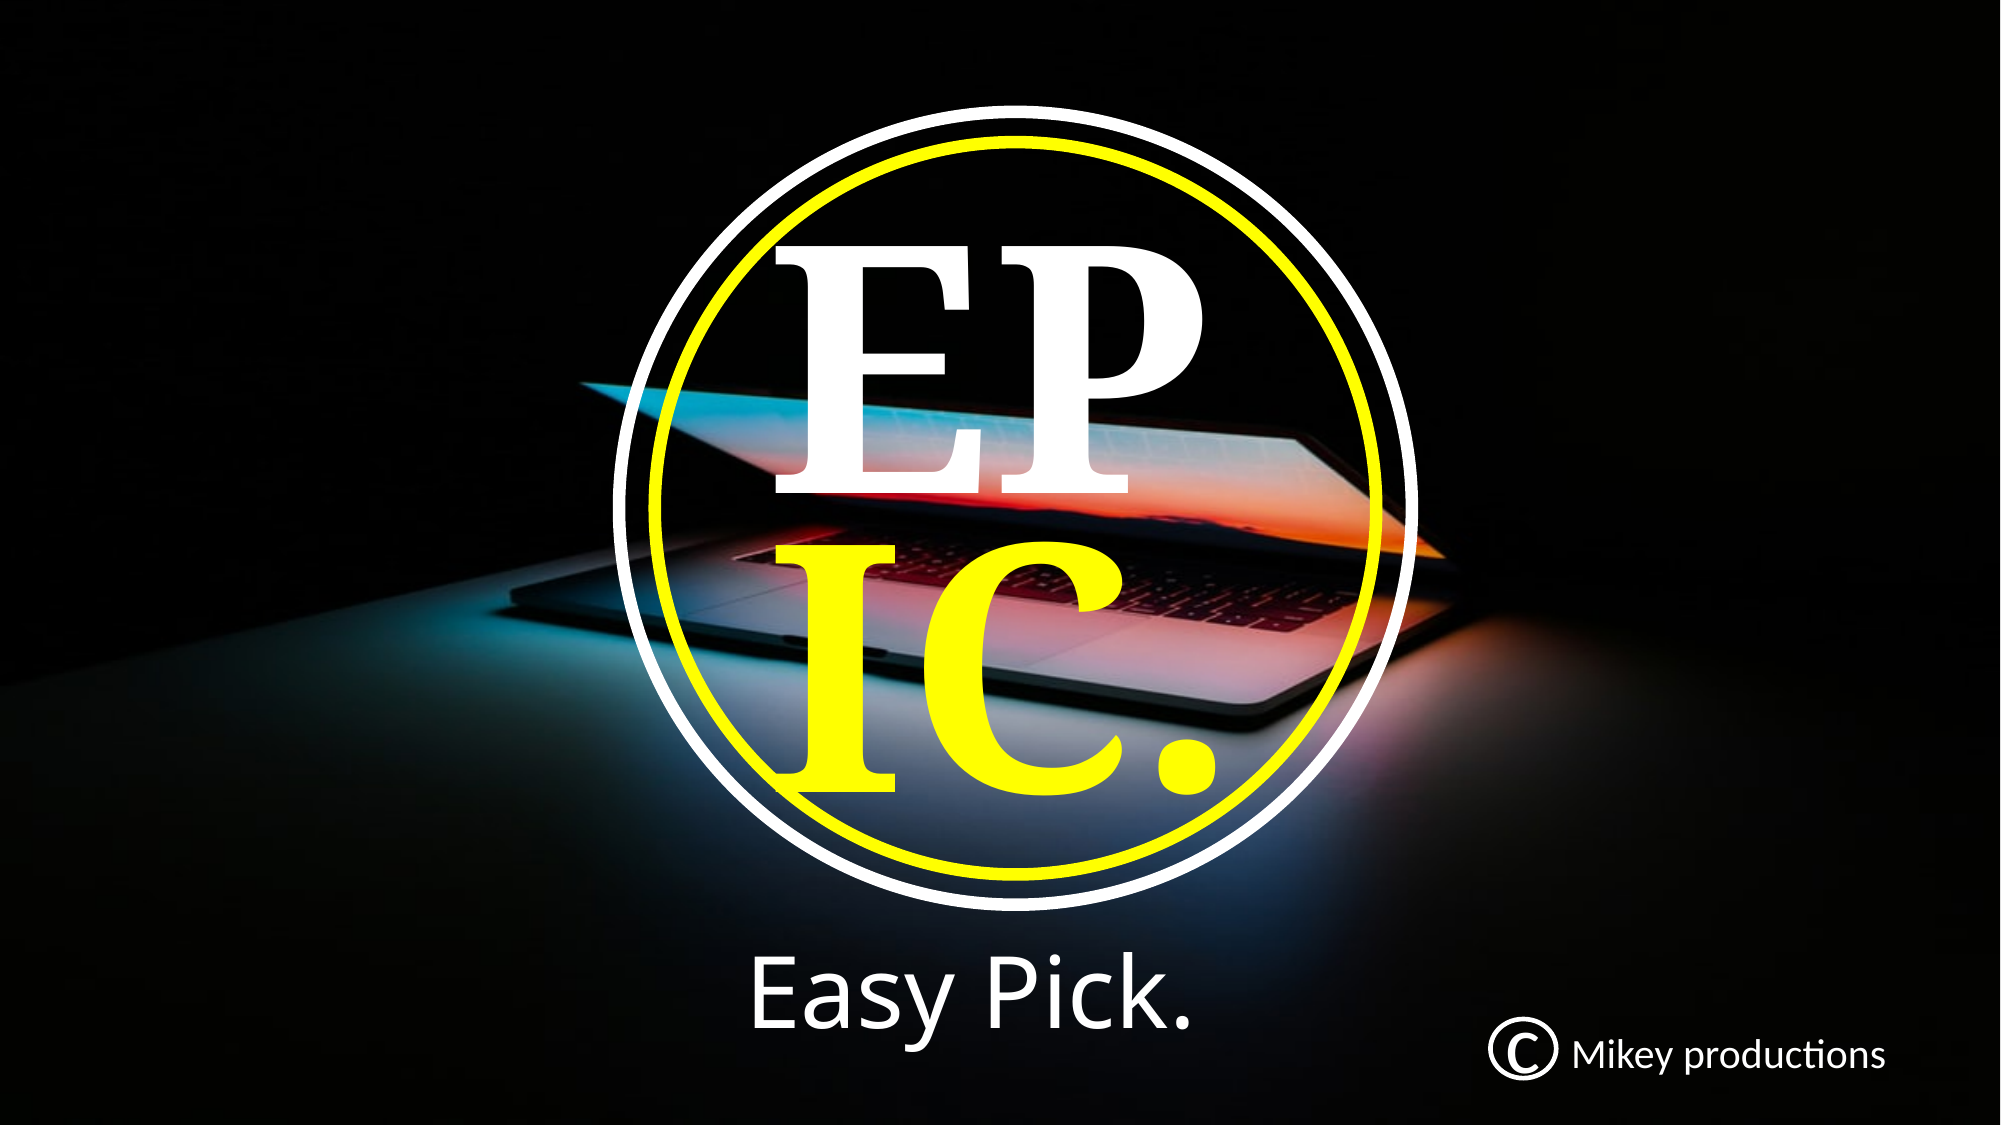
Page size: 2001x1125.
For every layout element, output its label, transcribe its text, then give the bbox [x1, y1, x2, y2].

text_box [848, 869, 1183, 906]
text_box [1377, 343, 1407, 438]
text_box [1489, 1017, 1556, 1080]
text_box c [1490, 983, 1556, 1039]
text_box Mikey productions [1556, 1019, 1910, 1084]
text_box [617, 211, 751, 805]
text_box c [1490, 1058, 1556, 1098]
text_box IC. [751, 760, 942, 869]
text_box IC. [1089, 438, 1430, 869]
text_box Easy Pick. [730, 920, 1301, 1056]
text_box [865, 110, 1165, 140]
text_box [653, 141, 1378, 876]
text_box EP [751, 140, 1377, 438]
